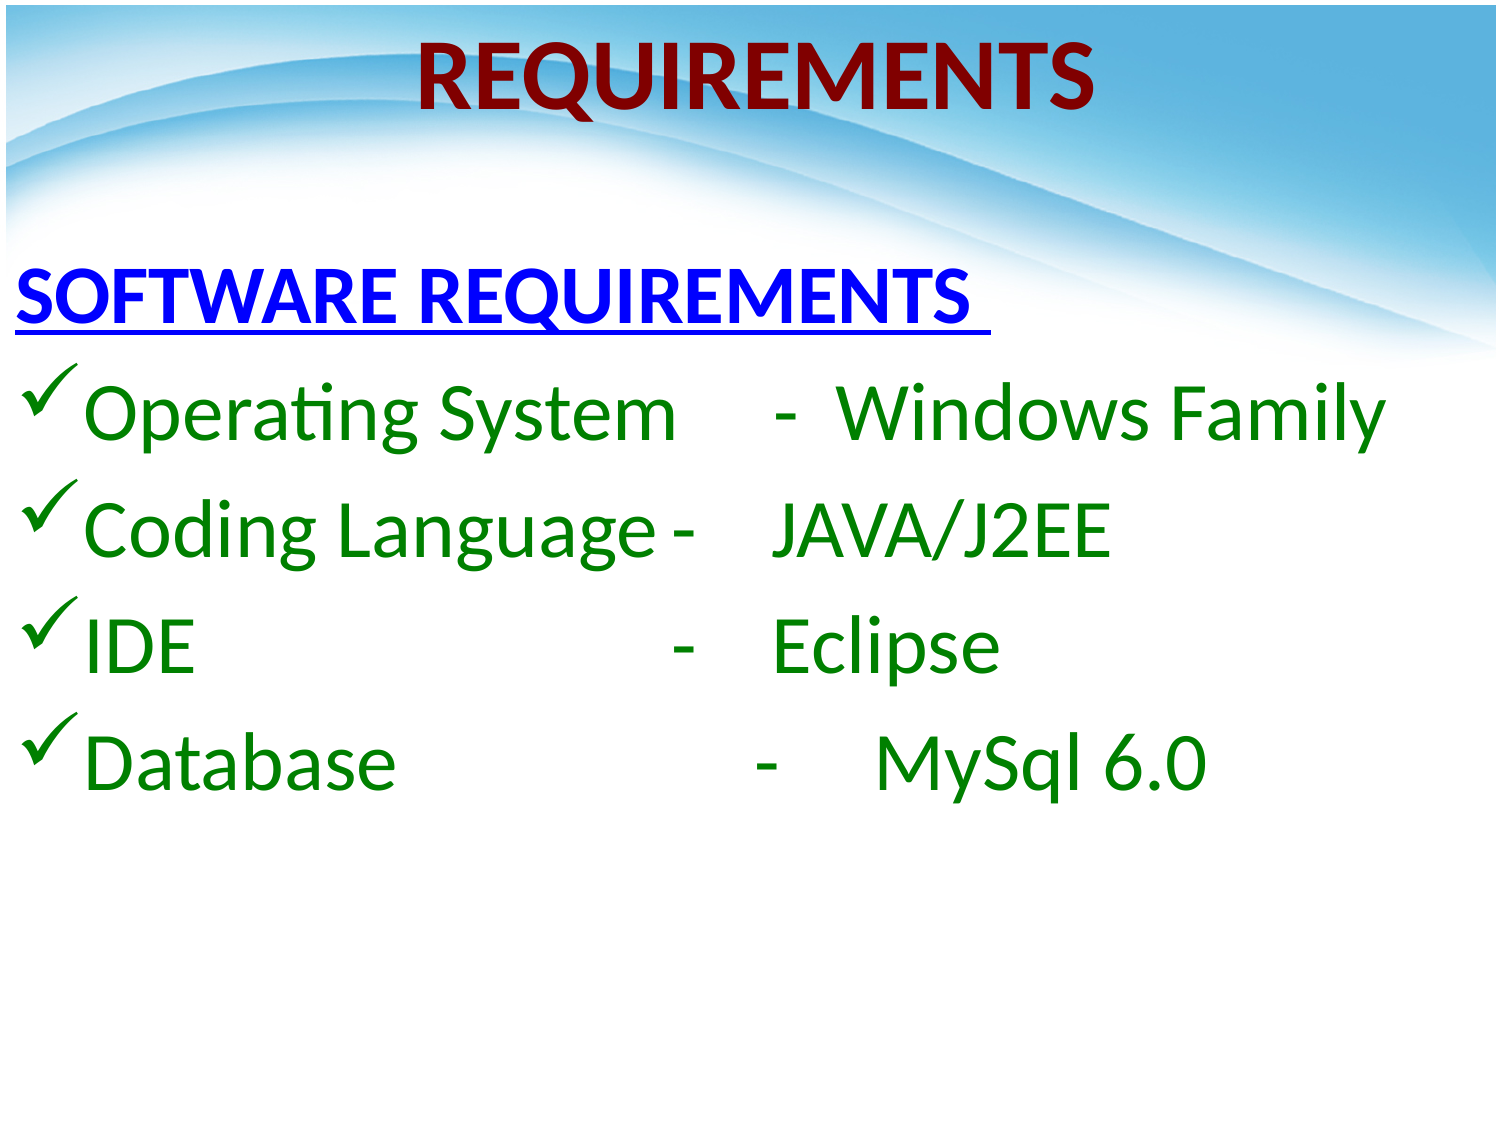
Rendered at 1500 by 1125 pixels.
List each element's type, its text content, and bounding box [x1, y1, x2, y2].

list SOFTWARE REQUIREMENTS Operating System - Windows Family Coding Language - JAVA/J2EE IDE - Eclipse Database - MySql 6.0 [0, 0, 1500, 1125]
